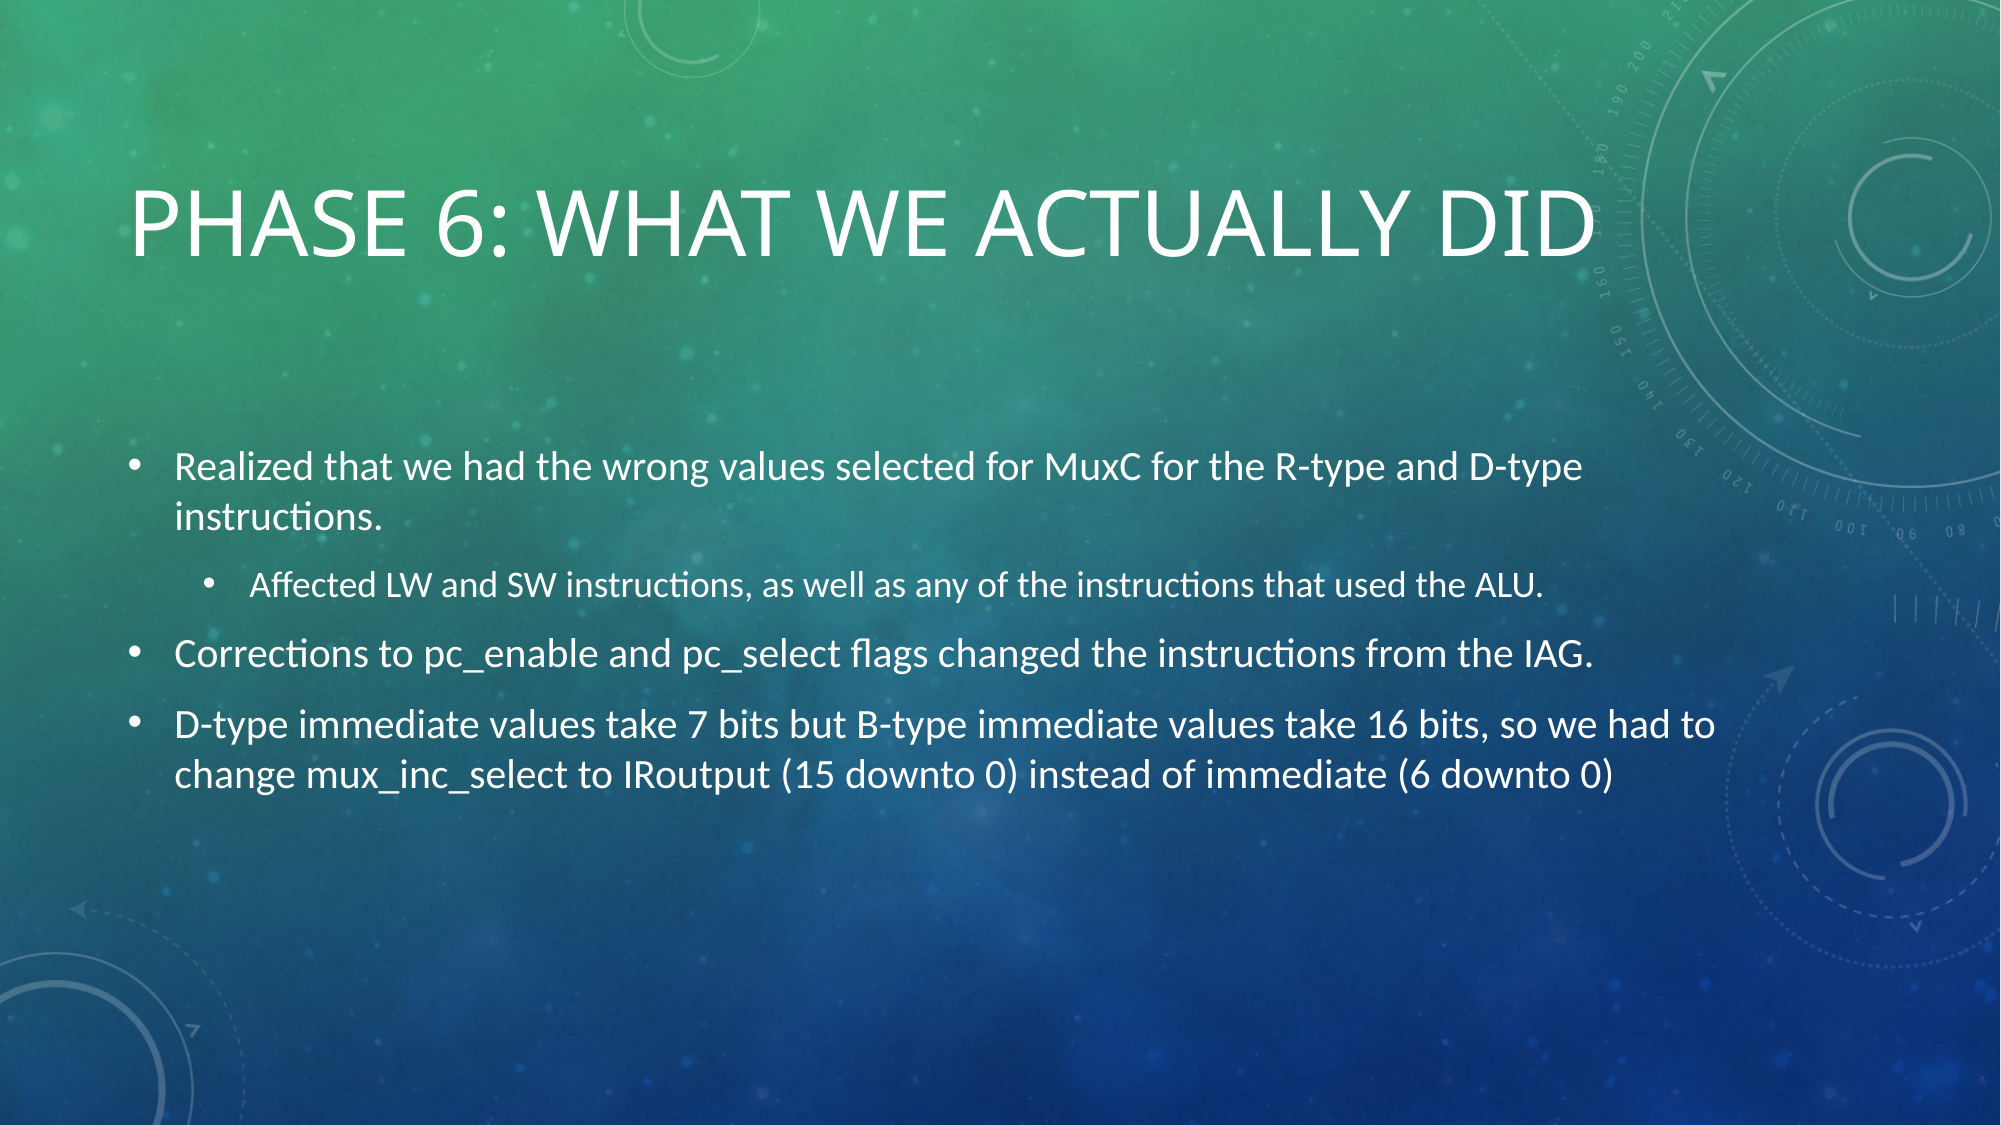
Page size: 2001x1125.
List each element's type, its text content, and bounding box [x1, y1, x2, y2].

picture [0, 0, 2001, 1125]
title Phase 6: What we actually did [112, 99, 1775, 339]
list Realized that we had the wrong values selected for MuxC for the R-type and D-type instructions. Affected LW and SW instructions, as well as any of the instructions that used the ALU. Corrections to pc_enable and pc_select flags changed the instructions from the IAG. D-type immediate values take 7 bits but B-type immediate values take 16 bits, so we had to change mux_inc_select to IRoutput (15 downto 0) instead of immediate (6 downto 0) [112, 351, 1775, 950]
